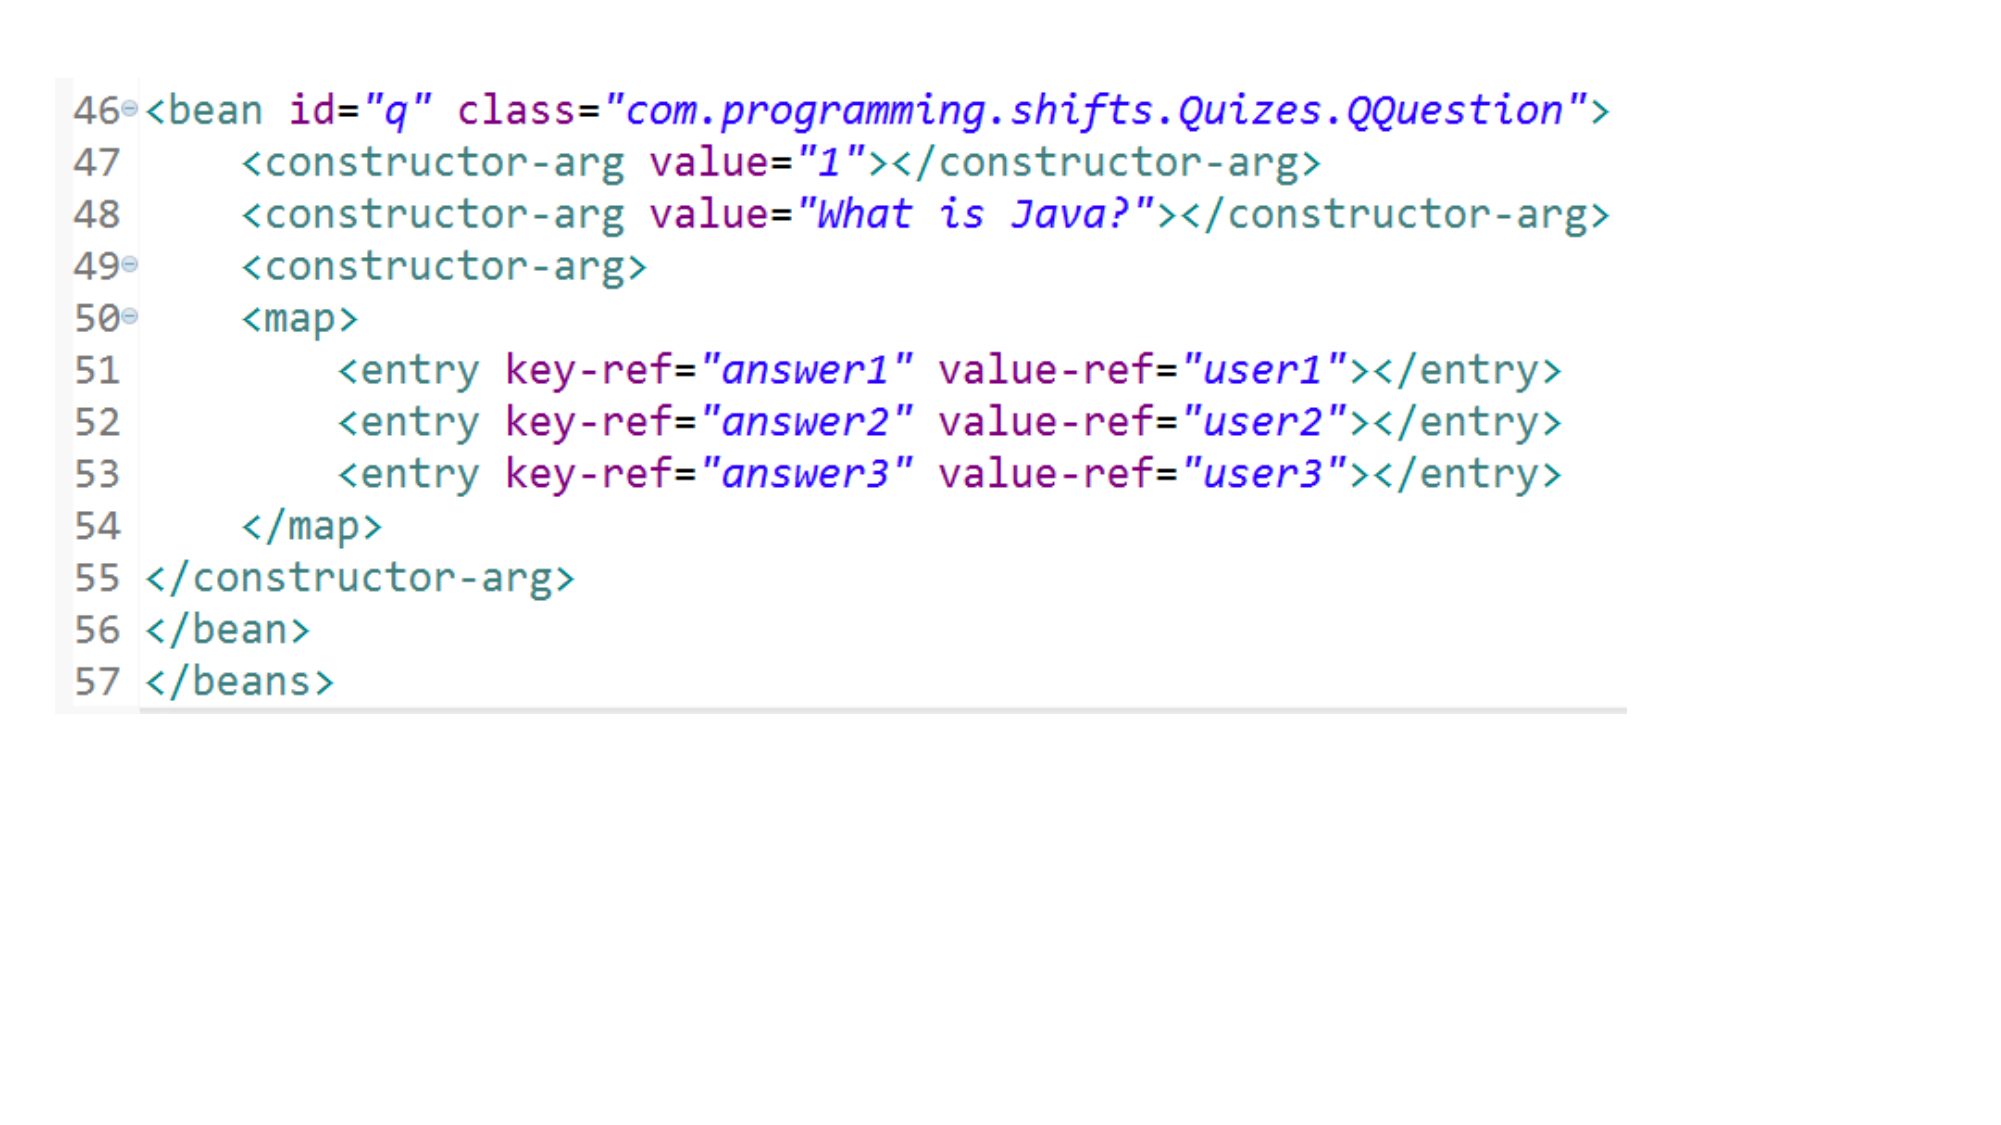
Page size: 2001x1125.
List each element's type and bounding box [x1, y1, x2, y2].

picture [55, 78, 1627, 714]
